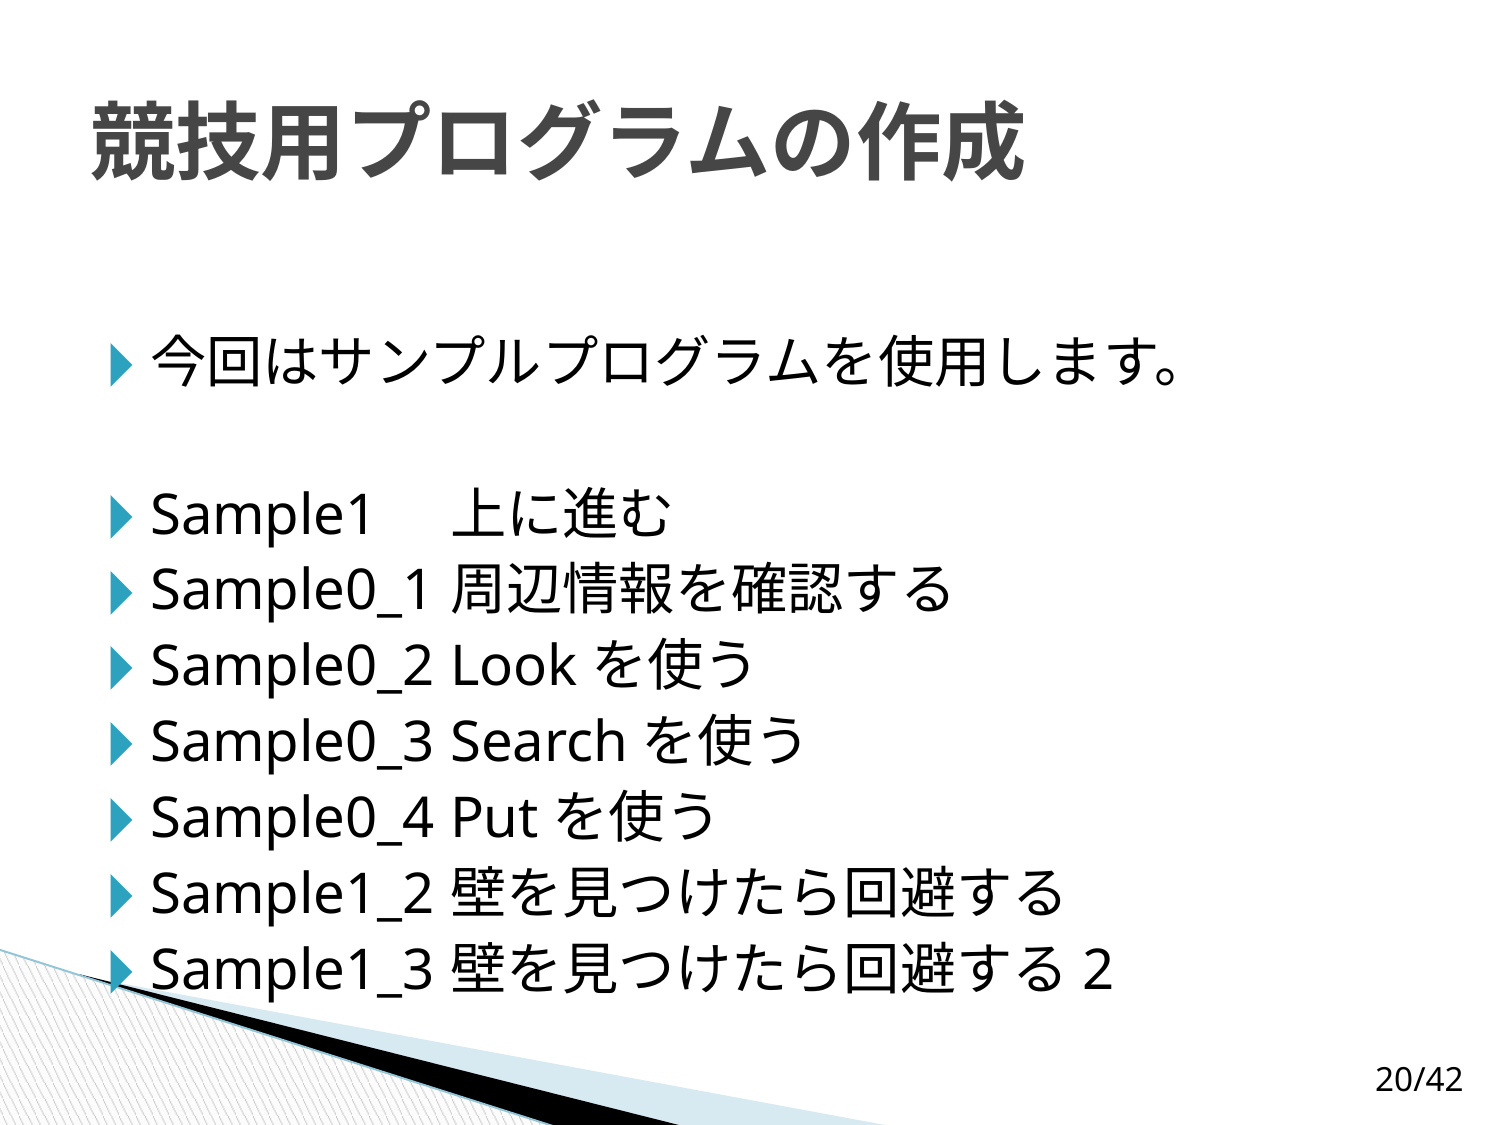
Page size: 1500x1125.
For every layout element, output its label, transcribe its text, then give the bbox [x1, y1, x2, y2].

list 今回はサンプルプログラムを使用します。 Sample1 上に進む Sample0_1 周辺情報を確認する Sample0_2 Lookを使う Sample0_3 Searchを使う Sample0_4 Putを使う Sample1_2 壁を見つけたら回避する Sample1_3 壁を見つけたら回避する2 [75, 243, 1425, 1047]
slide_number ‹#›/42 [1281, 1051, 1479, 1112]
title 競技用プログラムの作成 [75, 45, 1425, 233]
